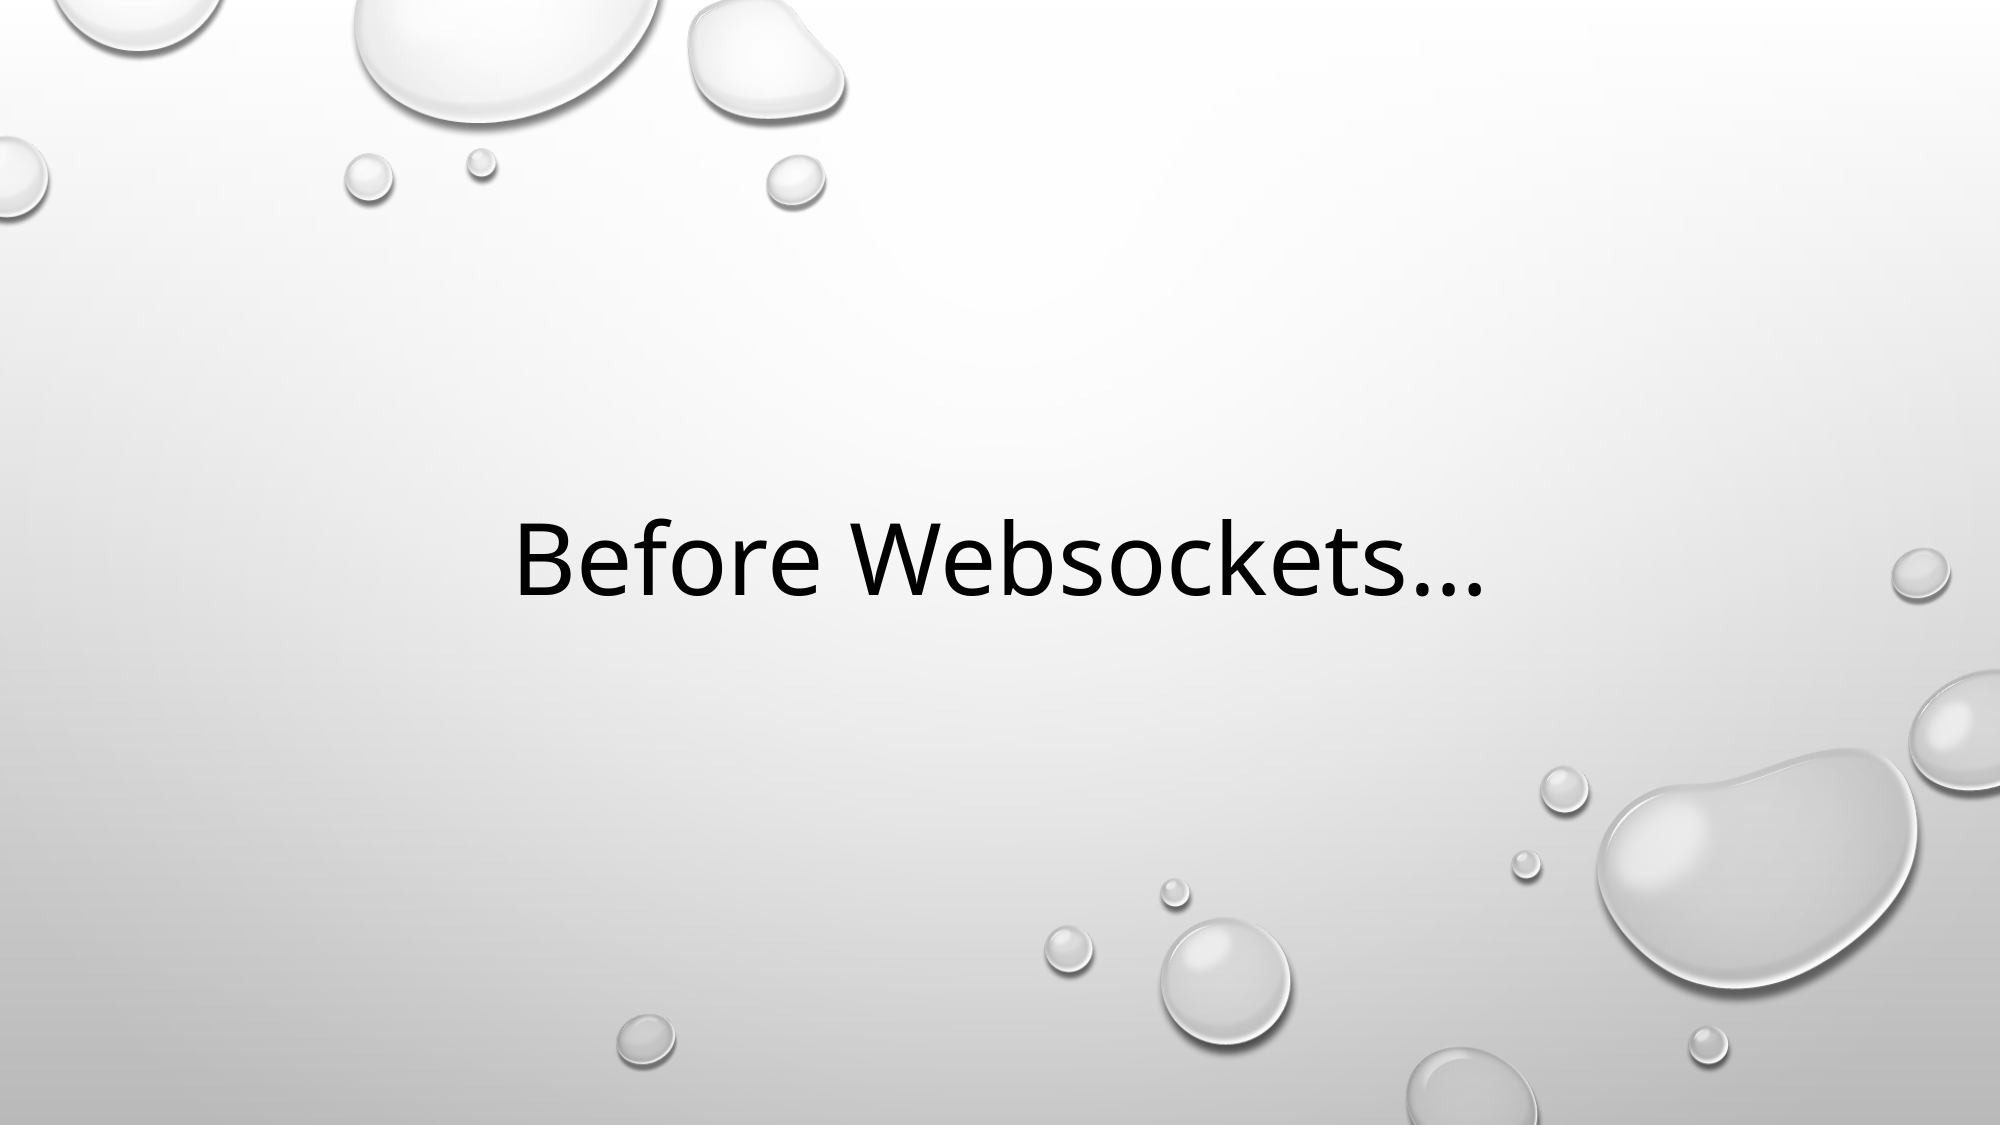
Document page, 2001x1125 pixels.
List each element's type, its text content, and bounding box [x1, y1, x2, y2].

picture [0, 0, 2000, 1125]
title Before Websockets… [287, 213, 1713, 625]
